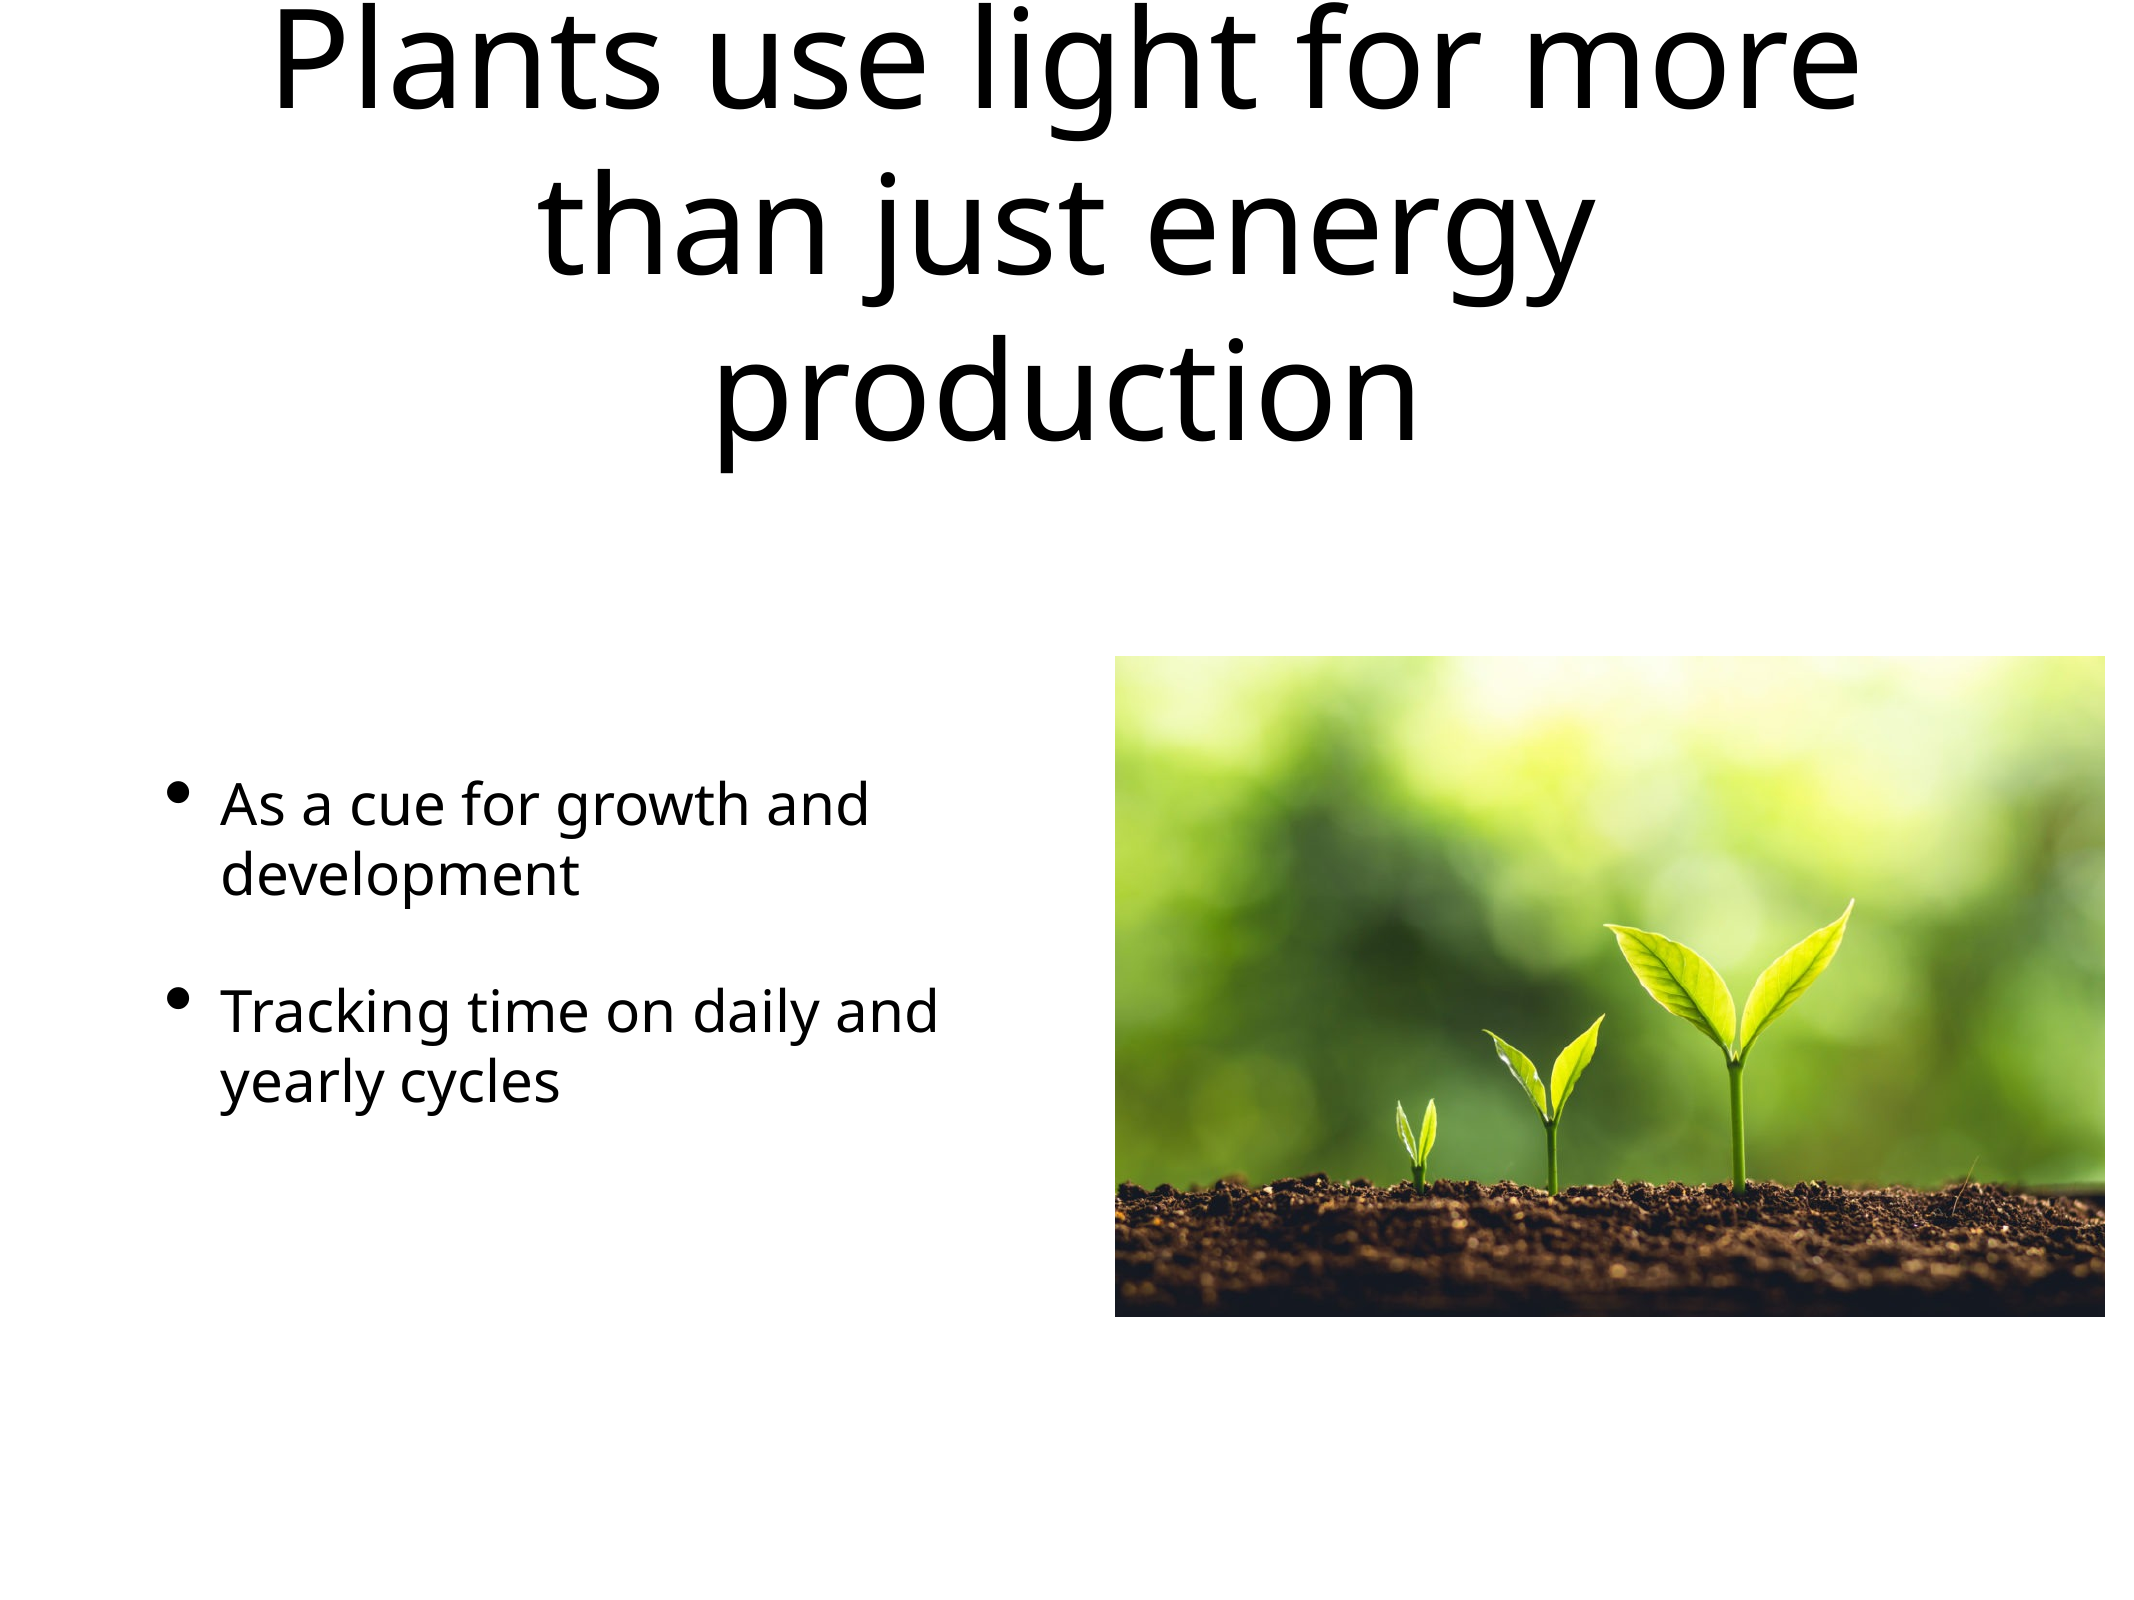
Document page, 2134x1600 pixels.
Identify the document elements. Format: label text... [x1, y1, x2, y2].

list As a cue for growth and development Tracking time on daily and yearly cycles [155, 424, 1032, 1457]
picture [1115, 656, 2105, 1317]
title Plants use light for more than just energy production [155, 41, 1978, 397]
